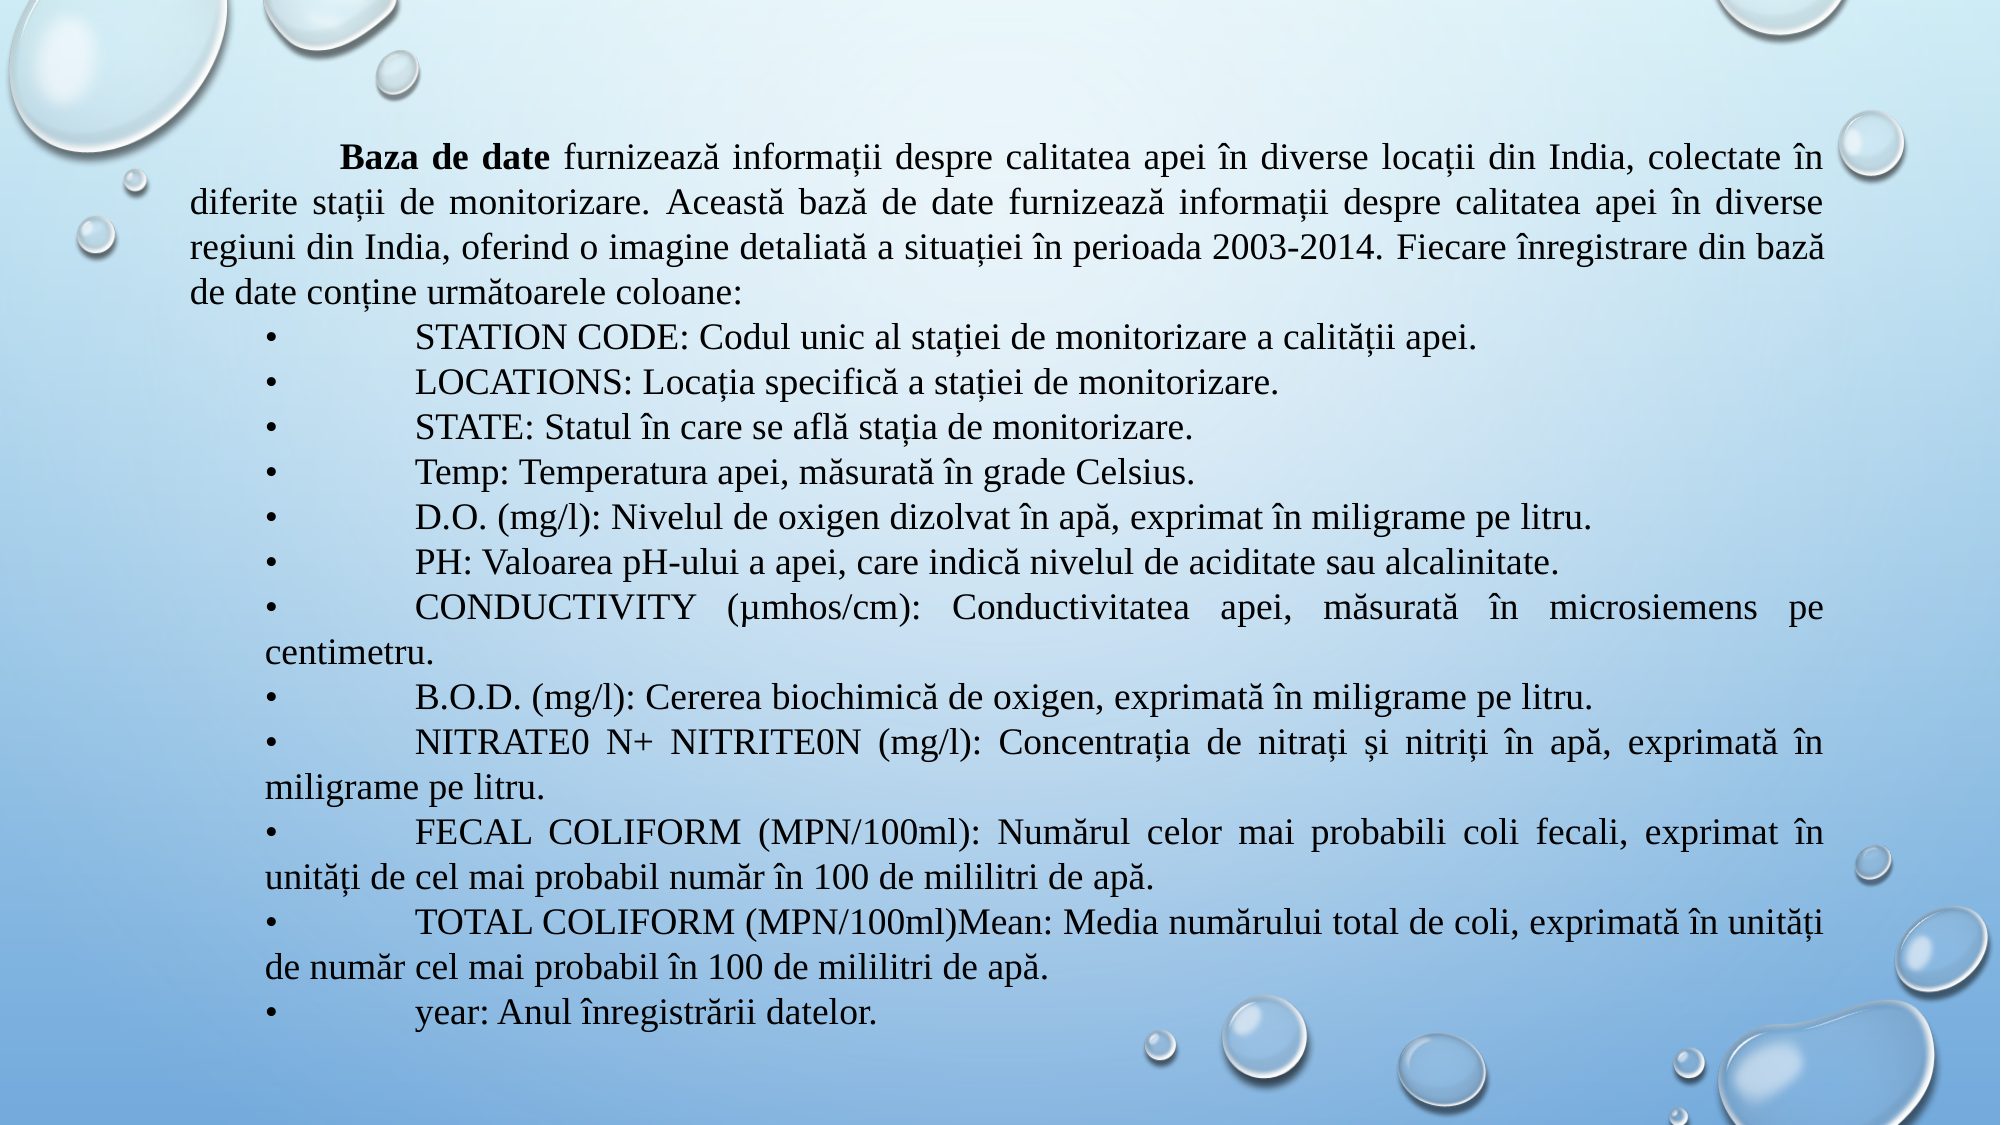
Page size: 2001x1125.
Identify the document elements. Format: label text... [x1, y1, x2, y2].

text_box Baza de date furnizează informații despre calitatea apei în diverse locații din India, colectate în diferite stații de monitorizare. Această bază de date furnizează informații despre calitatea apei în diverse regiuni din India, oferind o imagine detaliată a situației în perioada 2003-2014. Fiecare înregistrare din bază de date conține următoarele coloane: • STATION CODE: Codul unic al stației de monitorizare a calității apei. • LOCATIONS: Locația specifică a stației de monitorizare. • STATE: Statul în care se află stația de monitorizare. • Temp: Temperatura apei, măsurată în grade Celsius. • D.O. (mg/l): Nivelul de oxigen dizolvat în apă, exprimat în miligrame pe litru. • PH: Valoarea pH-ului a apei, care indică nivelul de aciditate sau alcalinitate. • CONDUCTIVITY (µmhos/cm): Conductivitatea apei, măsurată în microsiemens pe centimetru. • B.O.D. (mg/l): Cererea biochimică de oxigen, exprimată în miligrame pe litru. • NITRATE0 N+ NITRITE0N (mg/l): Concentrația de nitrați și nitriți în apă, exprimată în miligrame pe litru. • FECAL COLIFORM (MPN/100ml): Numărul celor mai probabili coli fecali, exprimat în unități de cel mai probabil număr în 100 de mililitri de apă. • TOTAL COLIFORM (MPN/100ml)Mean: Media numărului total de coli, exprimată în unități de număr cel mai probabil în 100 de mililitri de apă. • year: Anul înregistrării datelor. [174, 124, 1841, 1085]
picture [0, 0, 2000, 1125]
